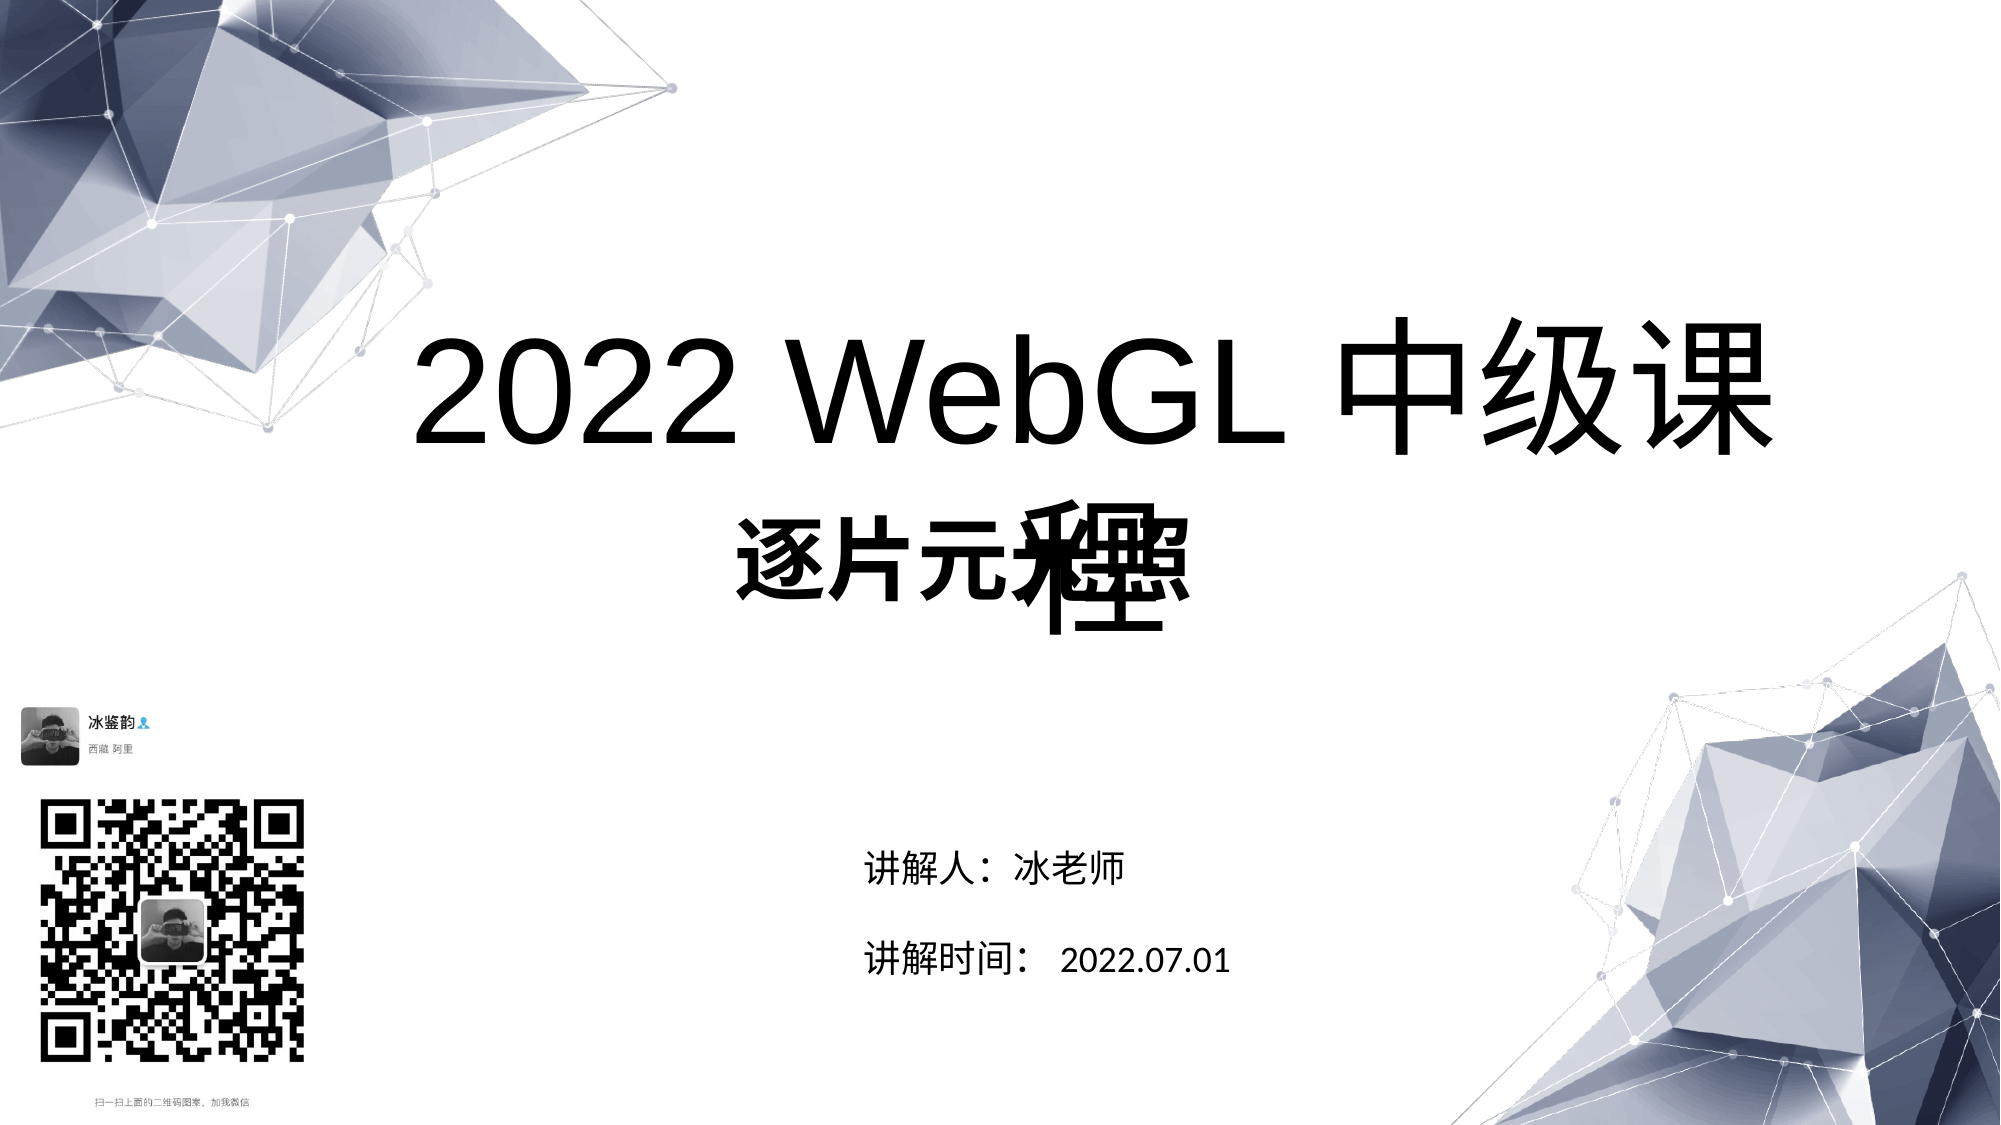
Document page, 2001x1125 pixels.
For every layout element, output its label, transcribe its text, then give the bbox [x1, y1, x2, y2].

text_box 逐片元光照 [757, 494, 1209, 620]
text_box 讲解人：冰老师 讲解时间：2022.07.01 [848, 792, 1246, 988]
text_box 2022 WebGL中级课程 [757, 286, 1820, 662]
picture [1262, 387, 2000, 1125]
picture [0, 0, 821, 1125]
